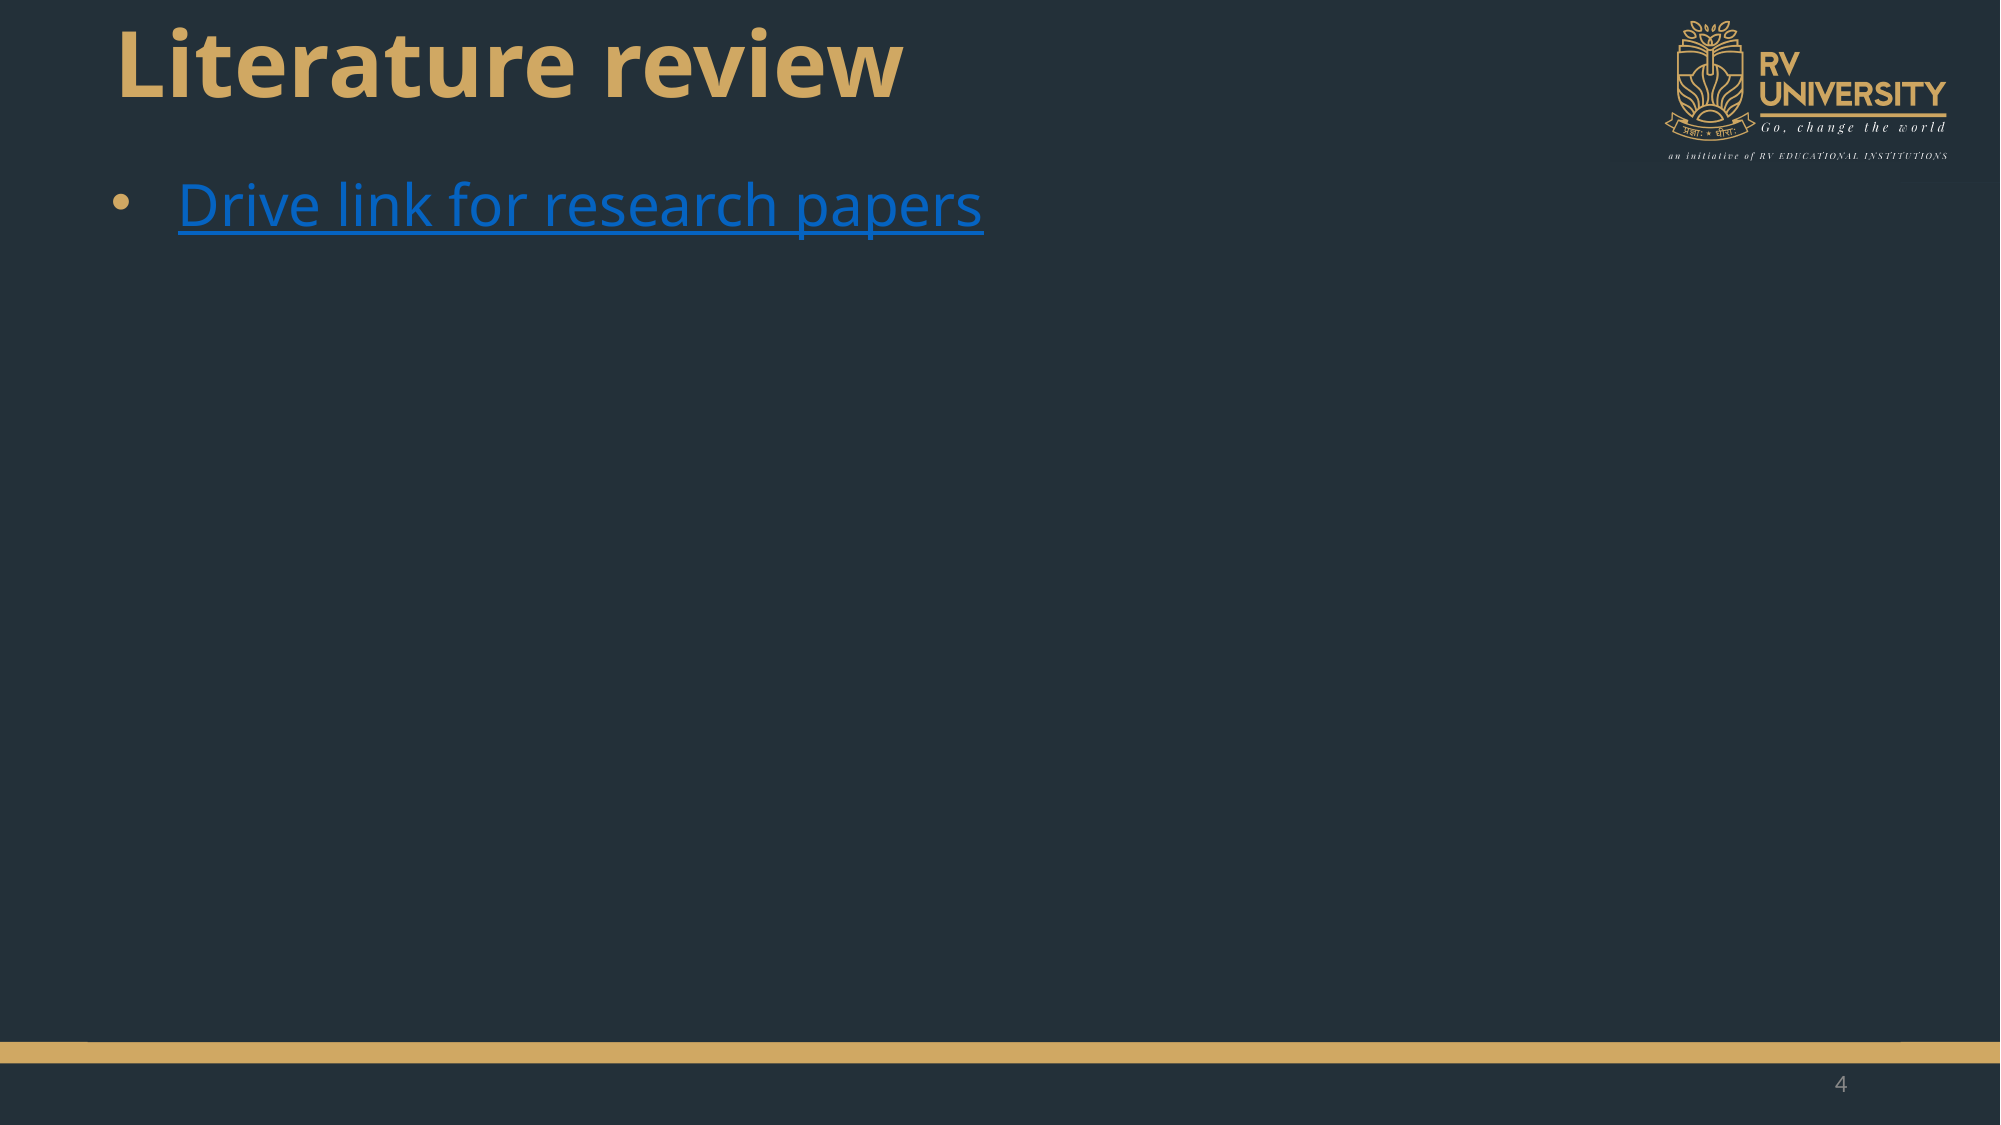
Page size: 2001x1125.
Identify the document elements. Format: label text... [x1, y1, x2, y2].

title Literature review [99, 0, 1554, 137]
picture [1609, 0, 2000, 183]
slide_number 4 [1412, 1061, 1863, 1103]
list Drive link for research papers [87, 161, 1901, 1043]
